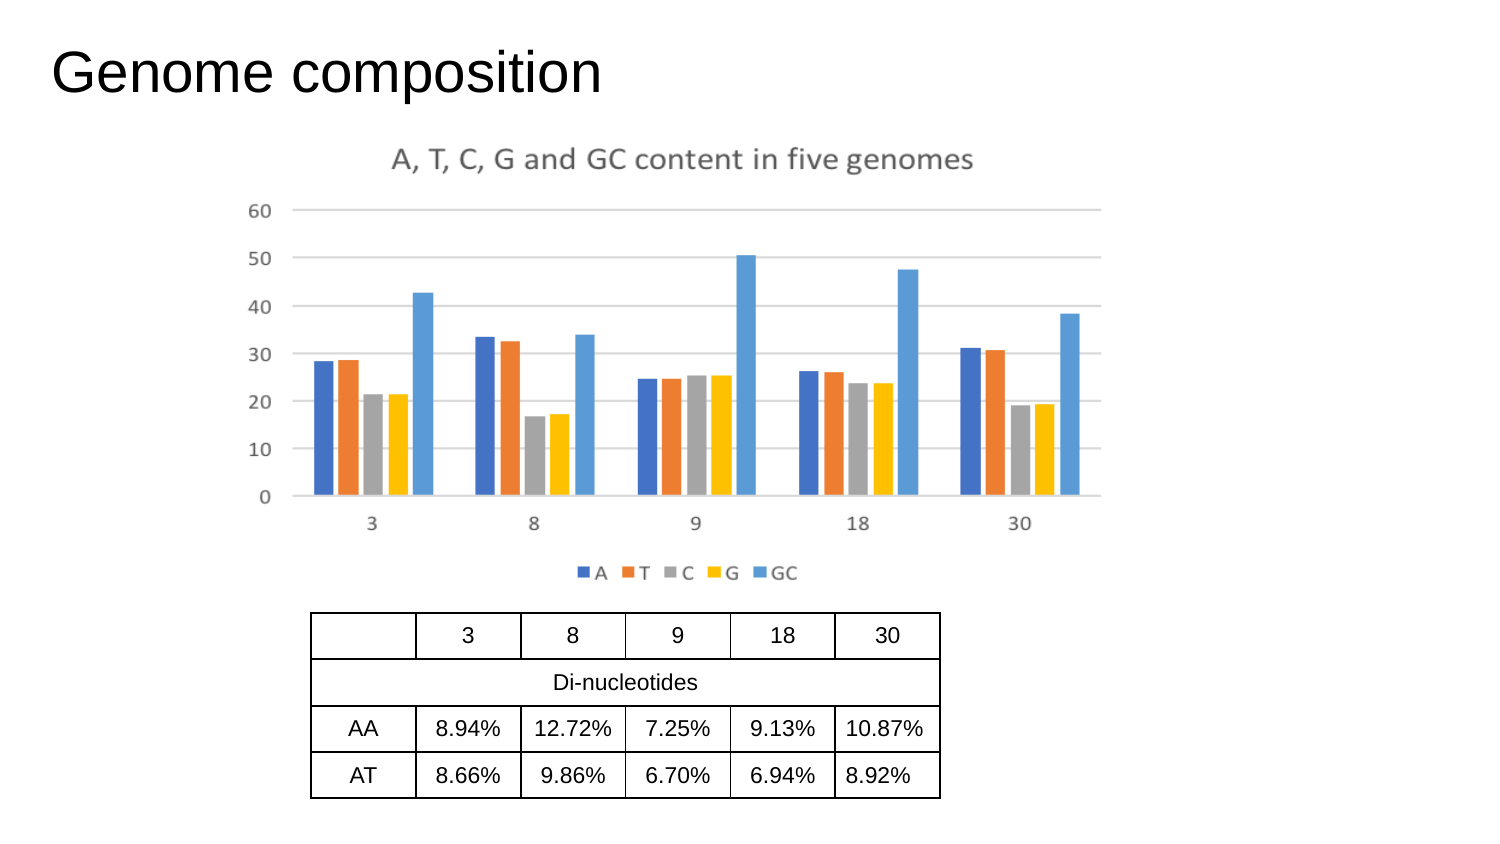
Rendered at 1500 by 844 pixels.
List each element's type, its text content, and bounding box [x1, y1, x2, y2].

table_cell 6.94% [731, 753, 834, 797]
table_header 18 [731, 614, 834, 658]
table_cell 8.92% [836, 753, 939, 797]
picture [241, 139, 1110, 586]
table_cell 8.94% [417, 707, 520, 751]
table_cell 10.87% [836, 707, 939, 751]
table_header 30 [836, 614, 939, 658]
table_header [312, 614, 415, 658]
table_cell 9.13% [731, 707, 834, 751]
table_cell 8.66% [417, 753, 520, 797]
table_cell 9.86% [522, 753, 625, 797]
title Genome composition [36, 18, 1435, 113]
table_cell 6.70% [626, 753, 730, 797]
table_header 3 [417, 614, 520, 658]
table_cell 12.72% [522, 707, 625, 751]
table_cell AA [312, 707, 415, 751]
table_cell Di-nucleotides [312, 660, 939, 705]
table_cell 7.25% [626, 707, 730, 751]
table_header 8 [522, 614, 625, 658]
table_cell AT [312, 753, 415, 797]
table_header 9 [626, 614, 730, 658]
